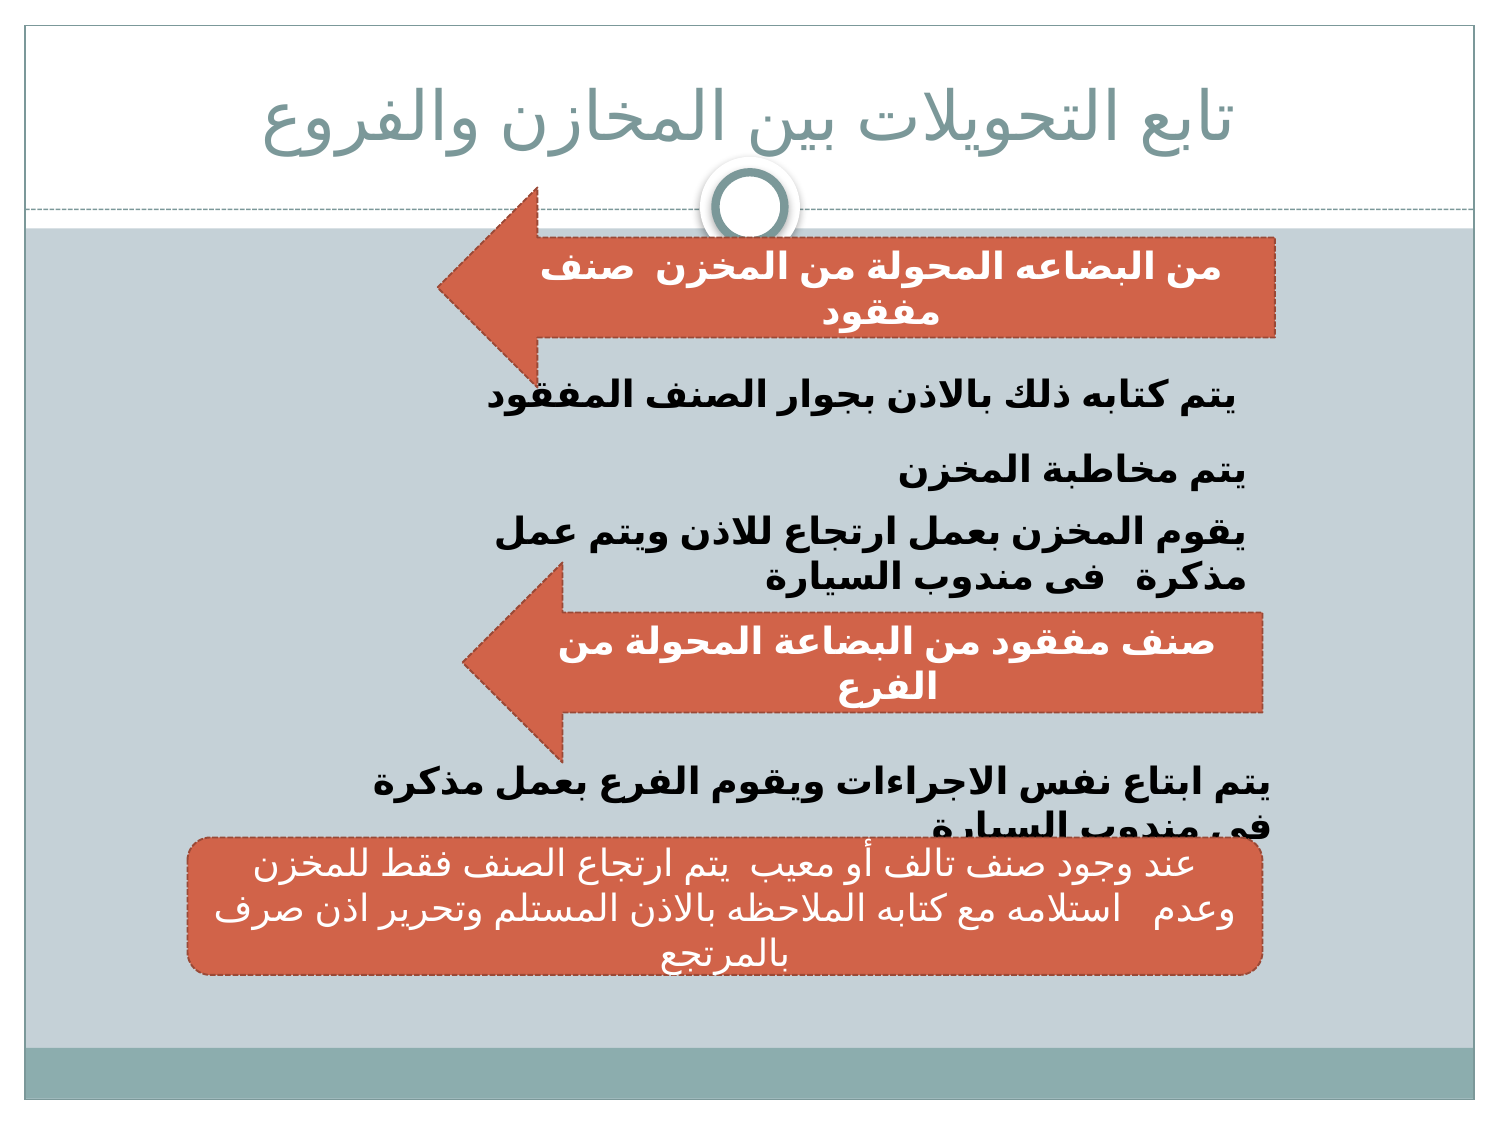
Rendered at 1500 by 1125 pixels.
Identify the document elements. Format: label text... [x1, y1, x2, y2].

text_box يتم ابتاع نفس الاجراءات ويقوم الفرع بعمل مذكرة فى مندوب السيارة [299, 749, 1288, 855]
text_box يتم مخاطبة المخزن [274, 437, 1263, 498]
text_box يقوم المخزن بعمل ارتجاع للاذن ويتم عمل مذكرة فى مندوب السيارة [362, 499, 1263, 605]
text_box يتم كتابه ذلك بالاذن بجوار الصنف المفقود [249, 362, 1263, 423]
title تابع التحويلات بين المخازن والفروع [49, 37, 1450, 162]
text_box صنف مفقود من البضاعة المحولة من الفرع [461, 561, 1264, 749]
text_box من البضاعه المحولة من المخزن صنف مفقود [436, 186, 1276, 362]
text_box عند وجود صنف تالف أو معيب يتم ارتجاع الصنف فقط للمخزن وعدم استلامه مع كتابه الملاحظه بالاذن المستلم وتحرير اذن صرف بالمرتجع [186, 836, 1264, 976]
